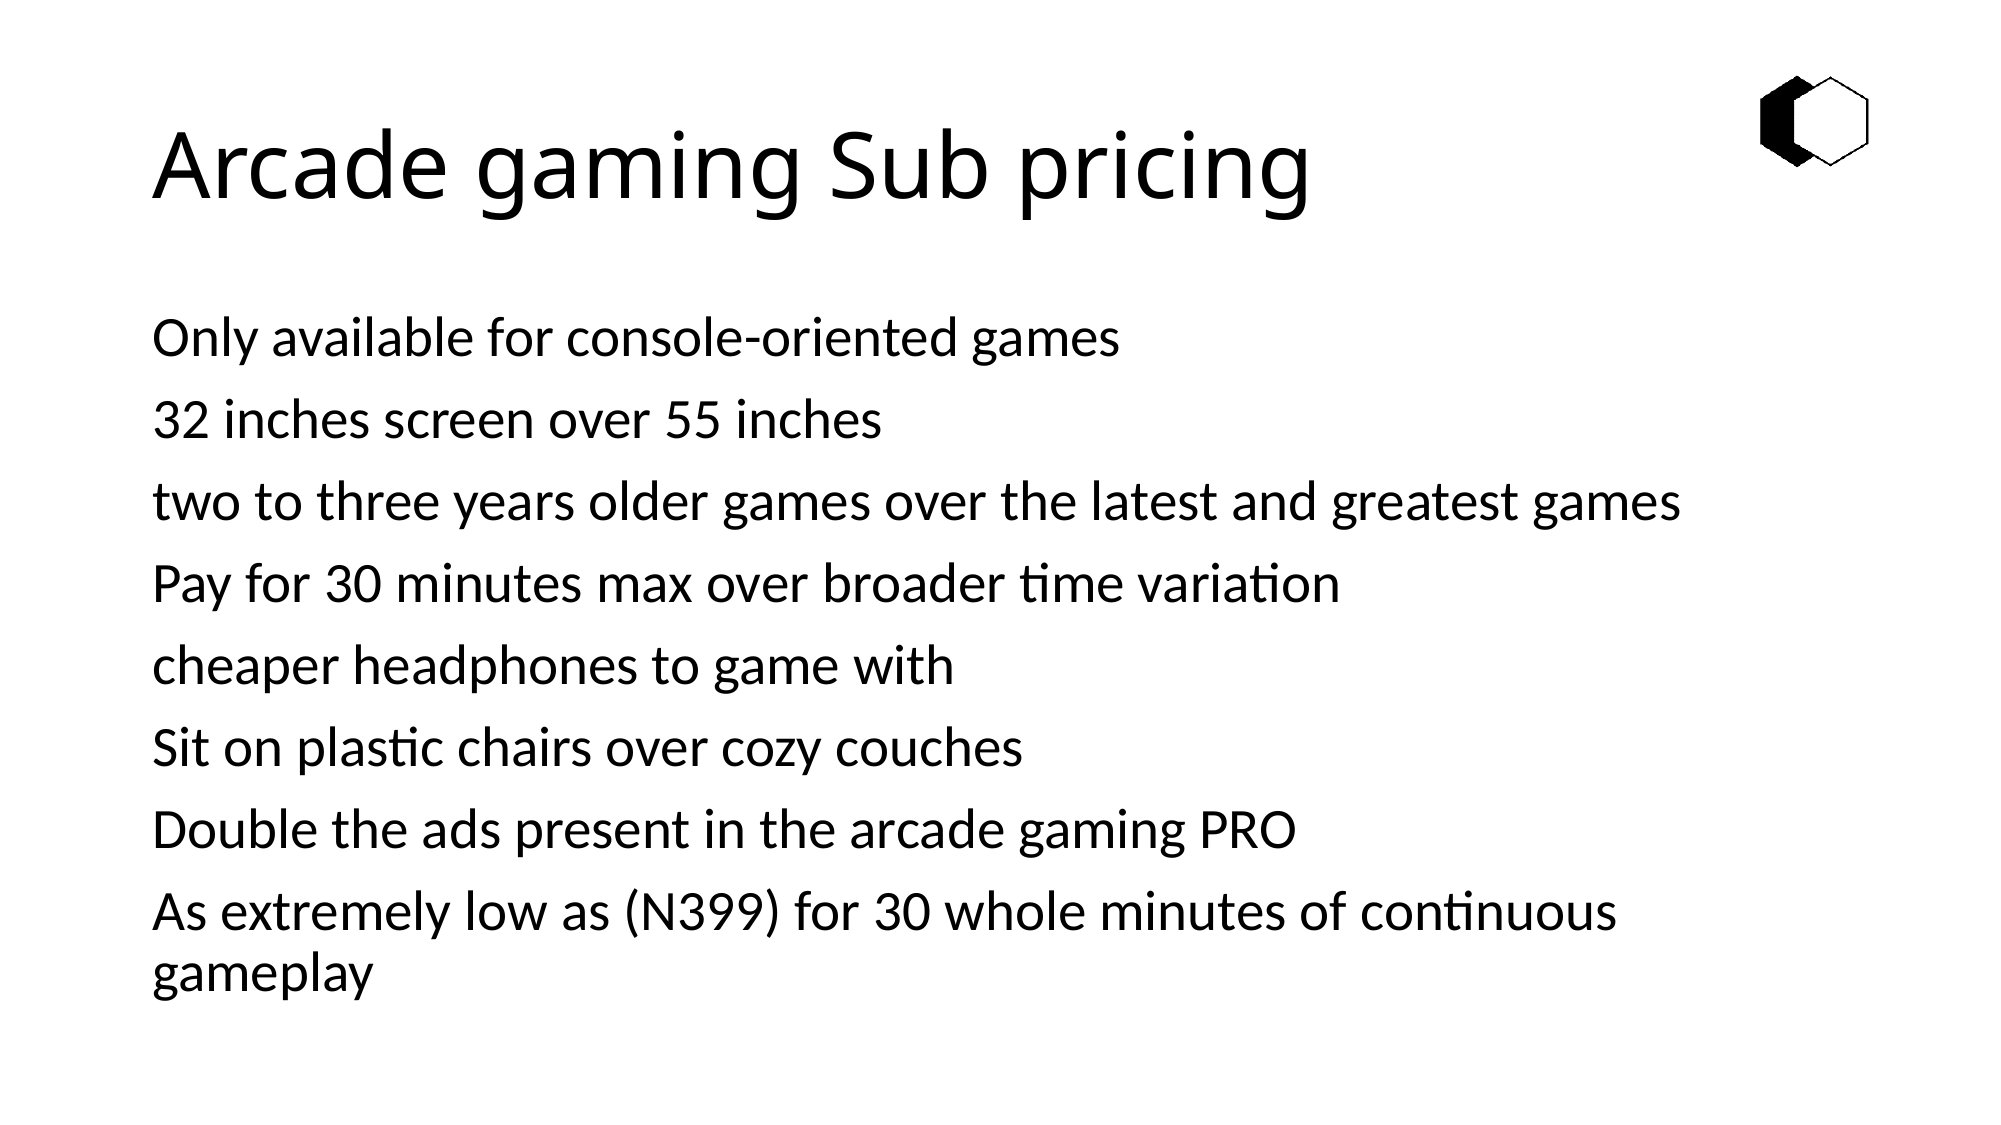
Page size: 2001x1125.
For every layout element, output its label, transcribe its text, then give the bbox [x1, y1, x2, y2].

list Only available for console-oriented games 32 inches screen over 55 inches two to three years older games over the latest and greatest games Pay for 30 minutes max over broader time variation cheaper headphones to game with Sit on plastic chairs over cozy couches Double the ads present in the arcade gaming PRO As extremely low as (N399) for 30 whole minutes of continuous gameplay [137, 299, 1863, 1014]
picture [1647, 37, 1973, 221]
title Arcade gaming Sub pricing [137, 59, 1863, 278]
